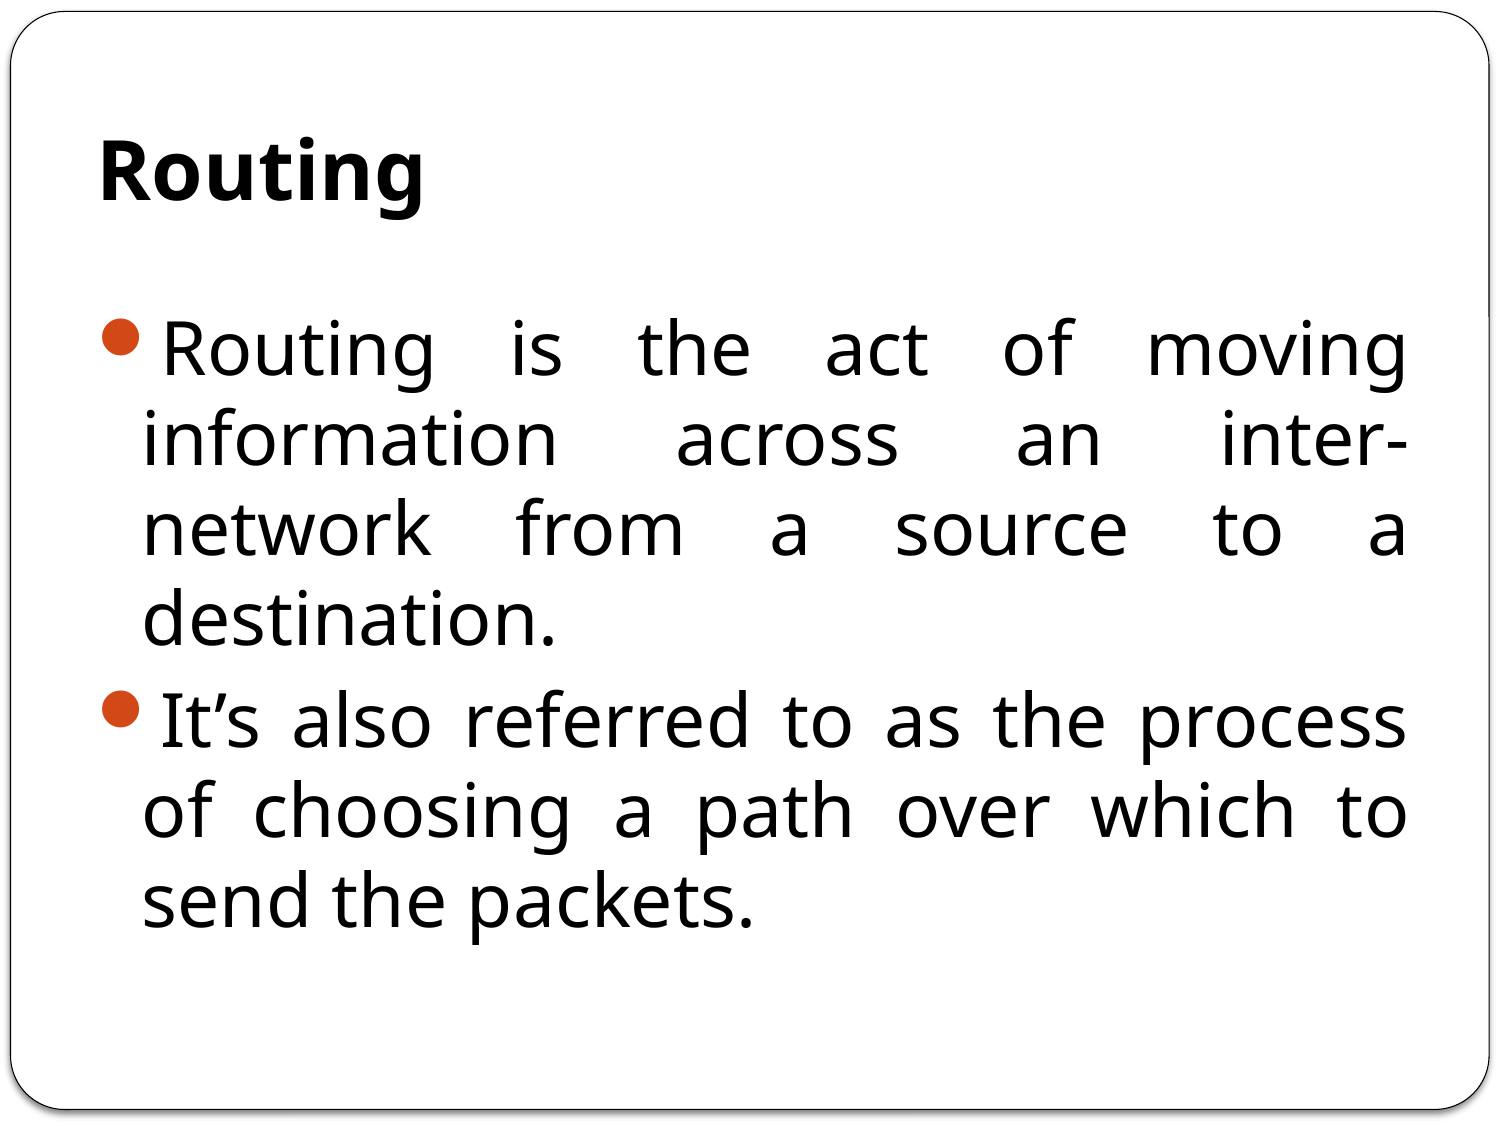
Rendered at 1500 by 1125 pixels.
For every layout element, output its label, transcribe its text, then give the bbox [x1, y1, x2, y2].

list Routing is the act of moving information across an inter-network from a source to a destination. It’s also referred to as the process of choosing a path over which to send the packets. [82, 292, 1425, 988]
title Routing [82, 45, 1425, 233]
